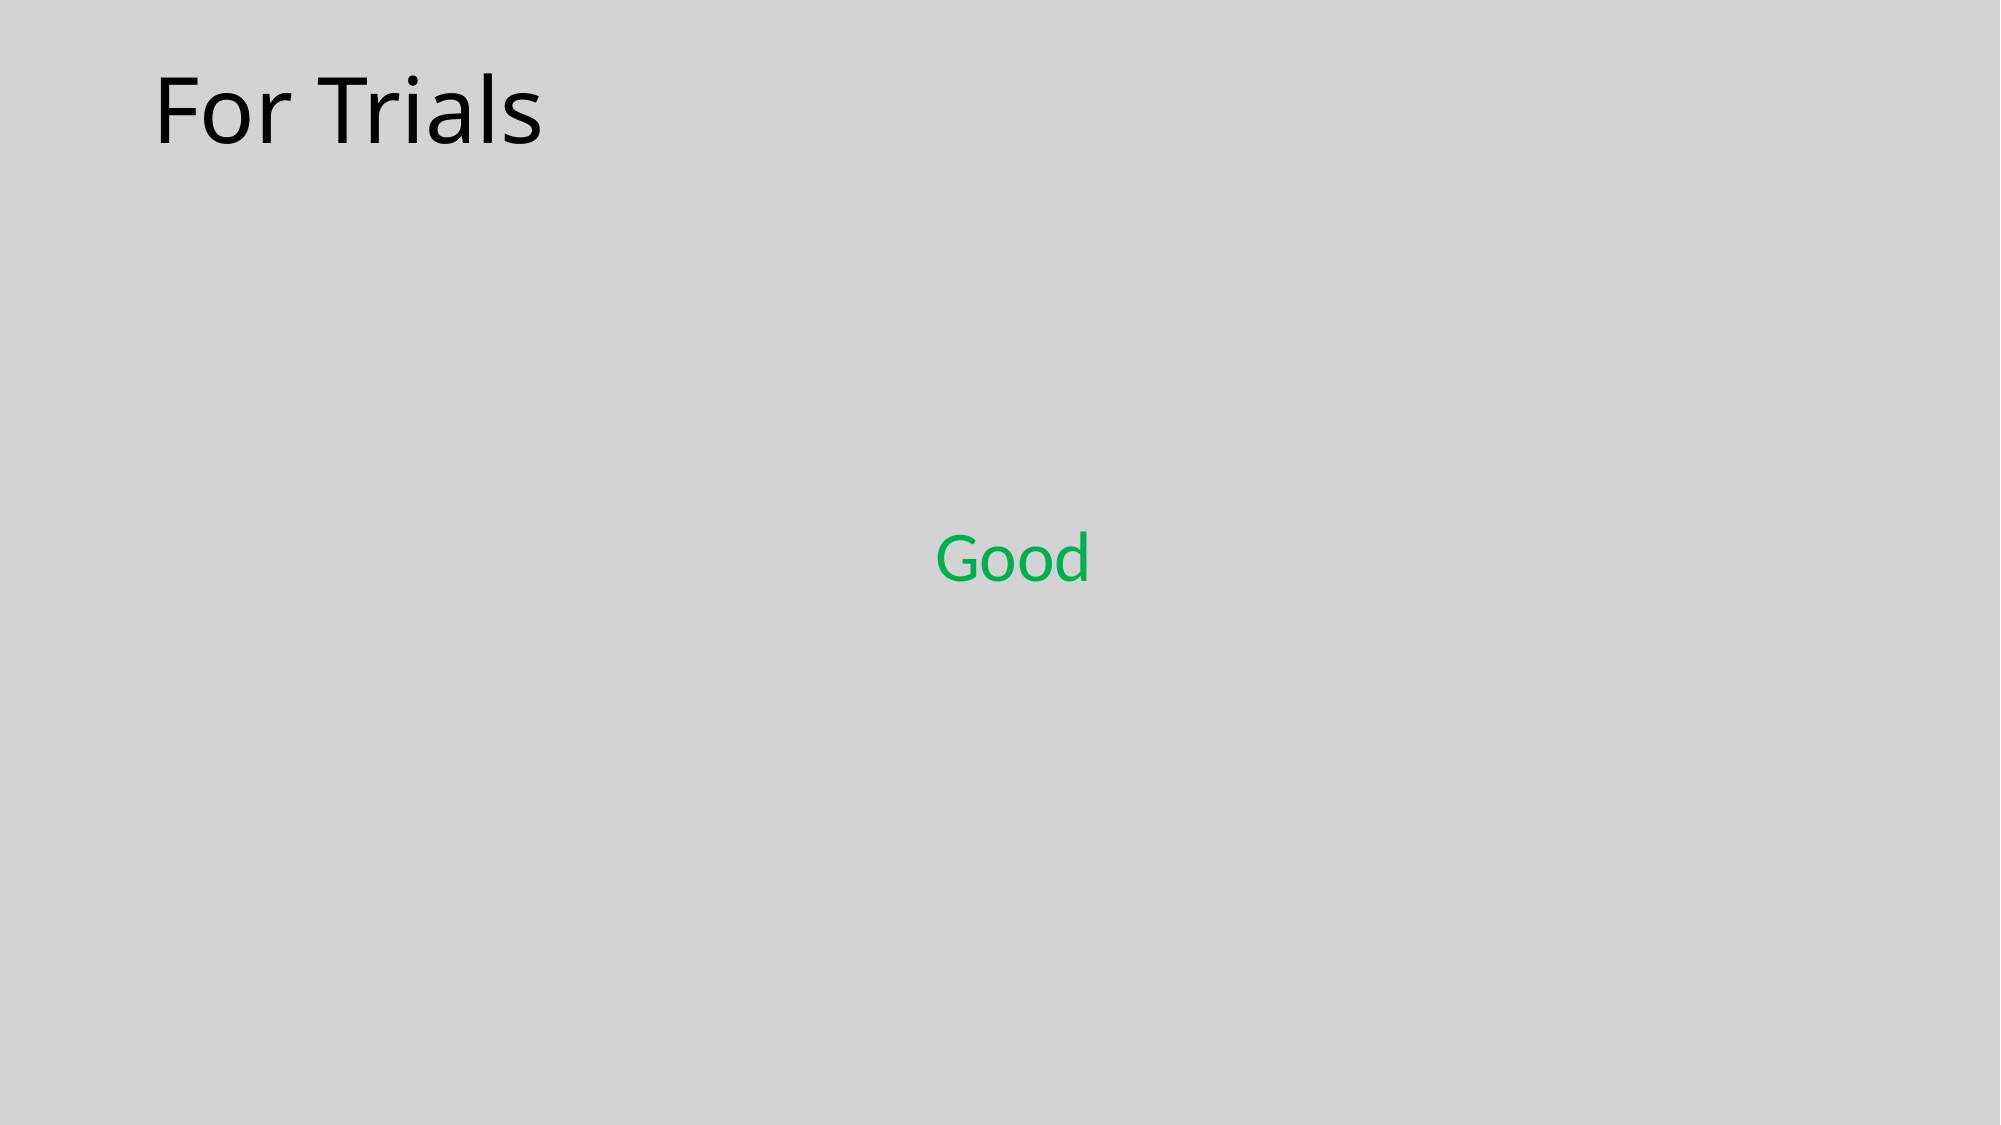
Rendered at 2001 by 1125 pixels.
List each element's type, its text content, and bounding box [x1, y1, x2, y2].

list Good [920, 512, 1111, 613]
title For Trials [137, 59, 1863, 278]
